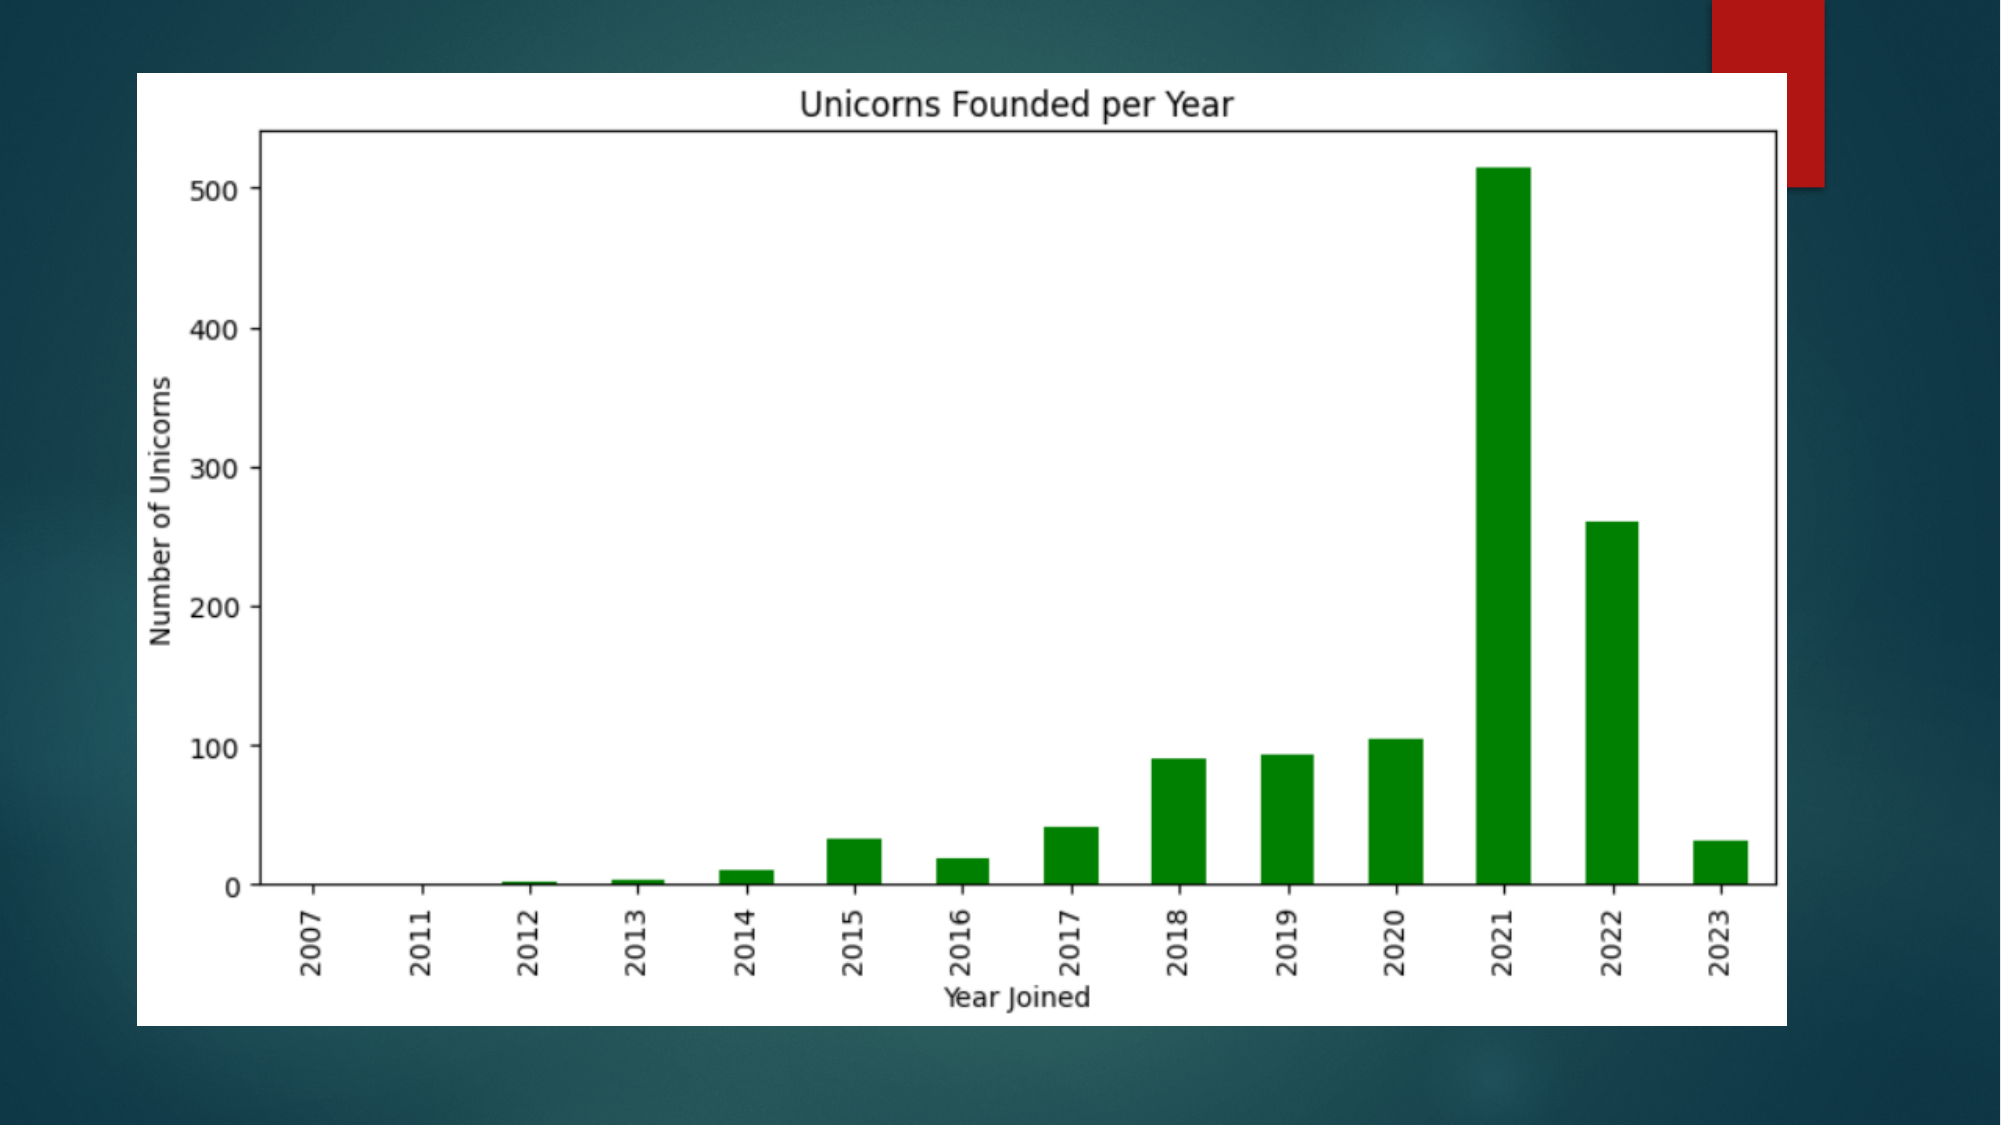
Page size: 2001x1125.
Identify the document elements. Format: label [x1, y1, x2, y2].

picture [0, 0, 1787, 1125]
